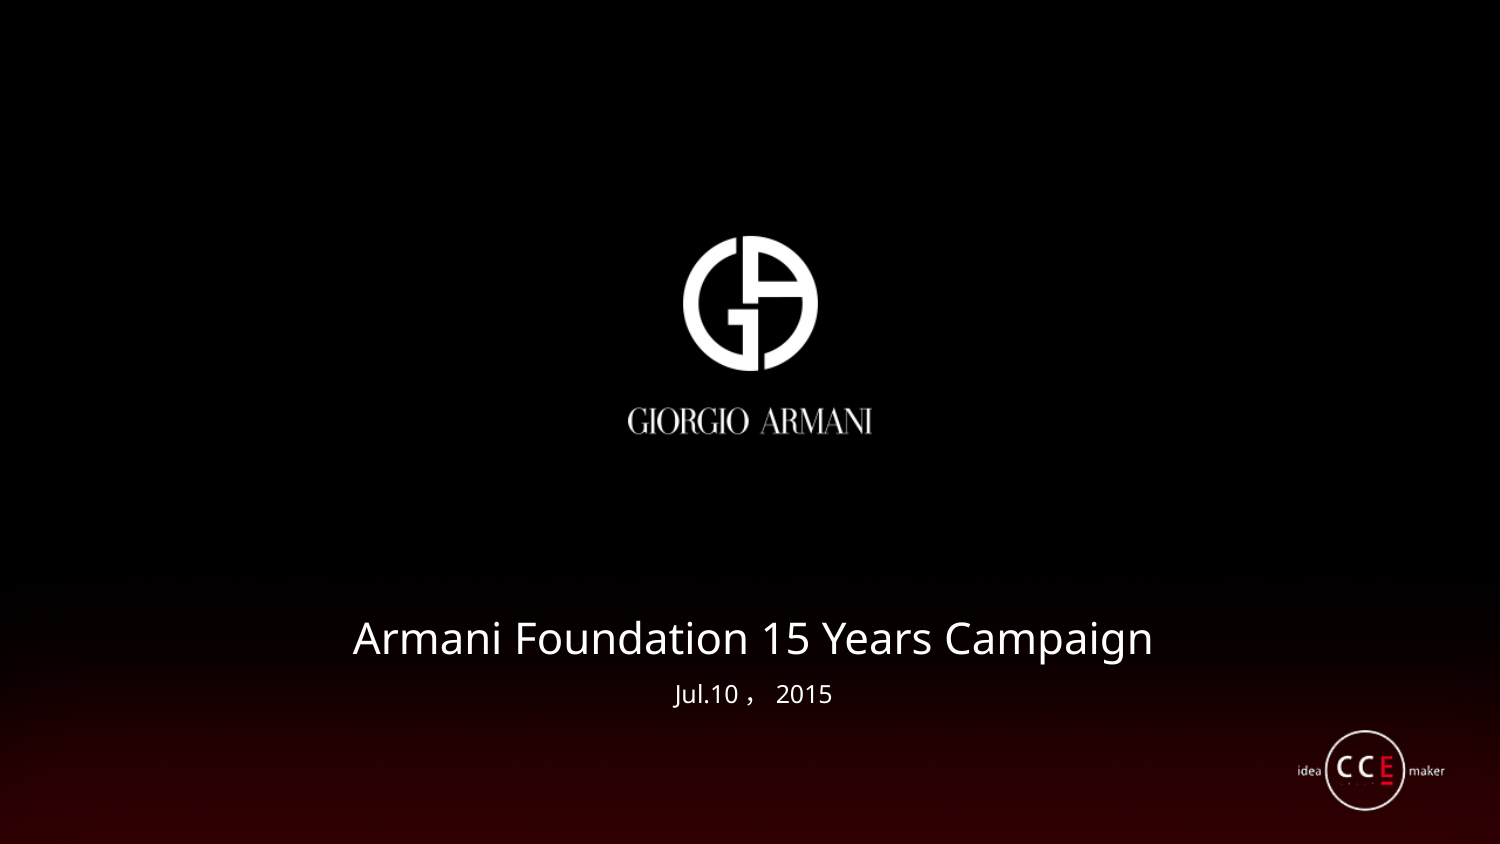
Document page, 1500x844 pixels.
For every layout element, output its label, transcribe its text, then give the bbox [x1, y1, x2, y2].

picture [0, 0, 1500, 844]
text_box Armani Foundation 15 Years Campaign Jul.10，2015 [341, 579, 1167, 715]
